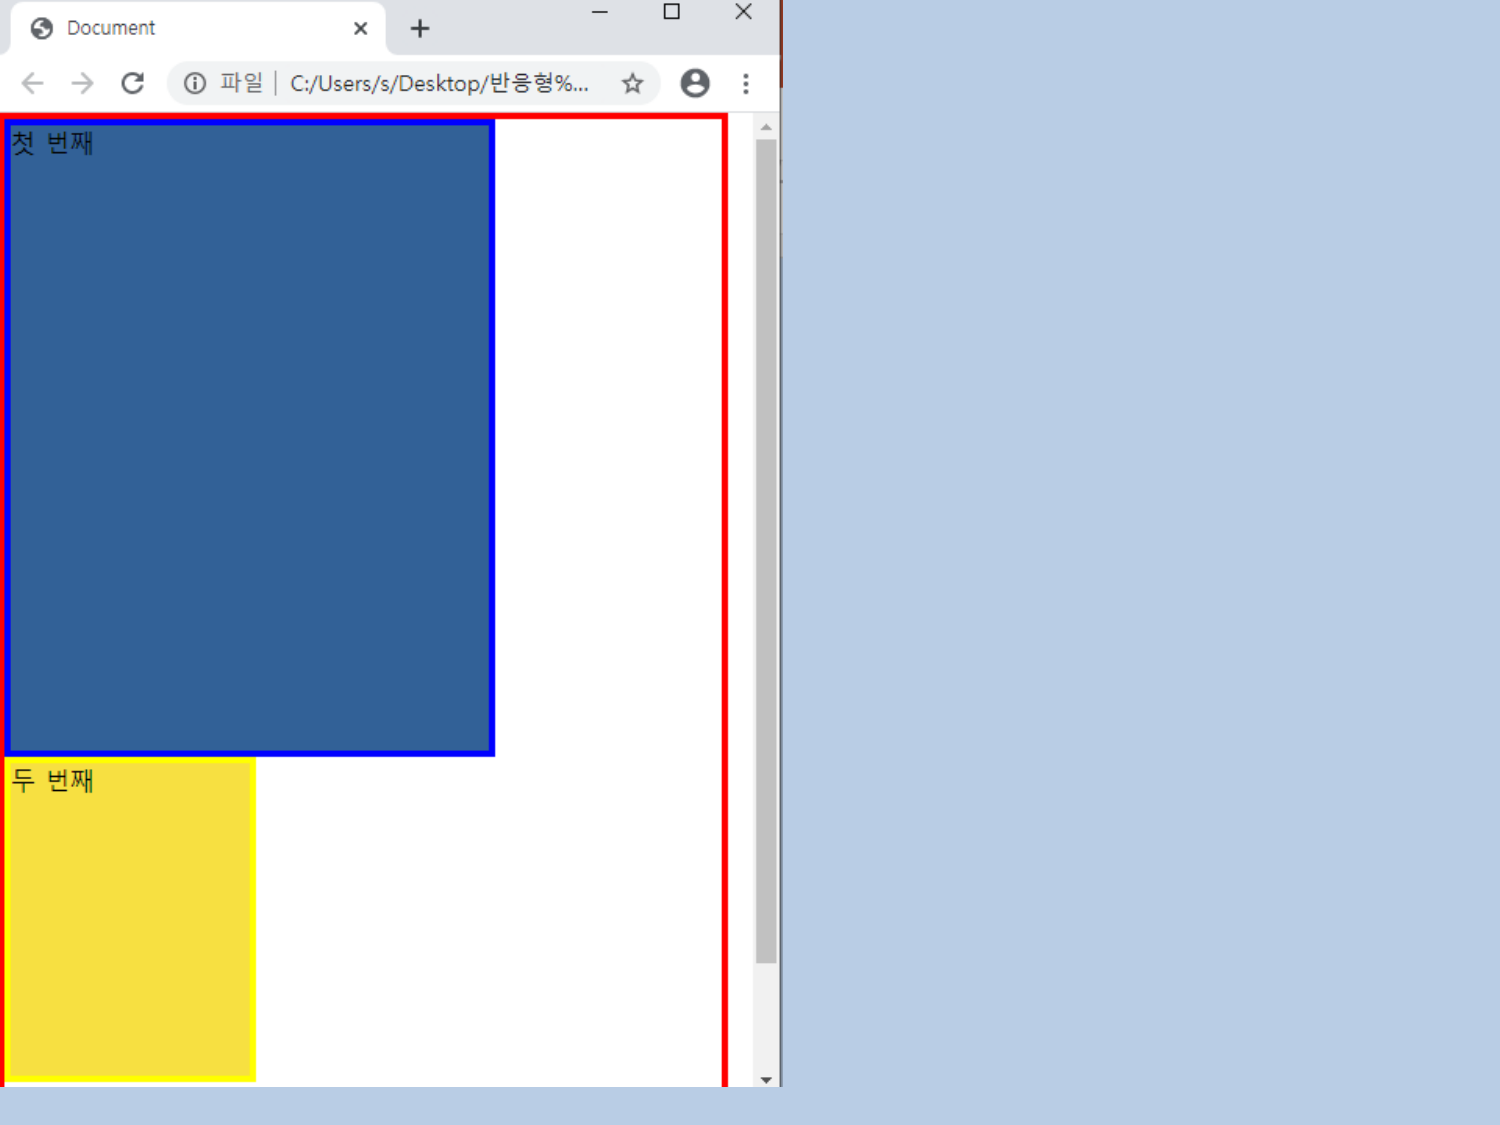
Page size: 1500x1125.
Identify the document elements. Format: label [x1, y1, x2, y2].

picture [0, 0, 783, 1088]
